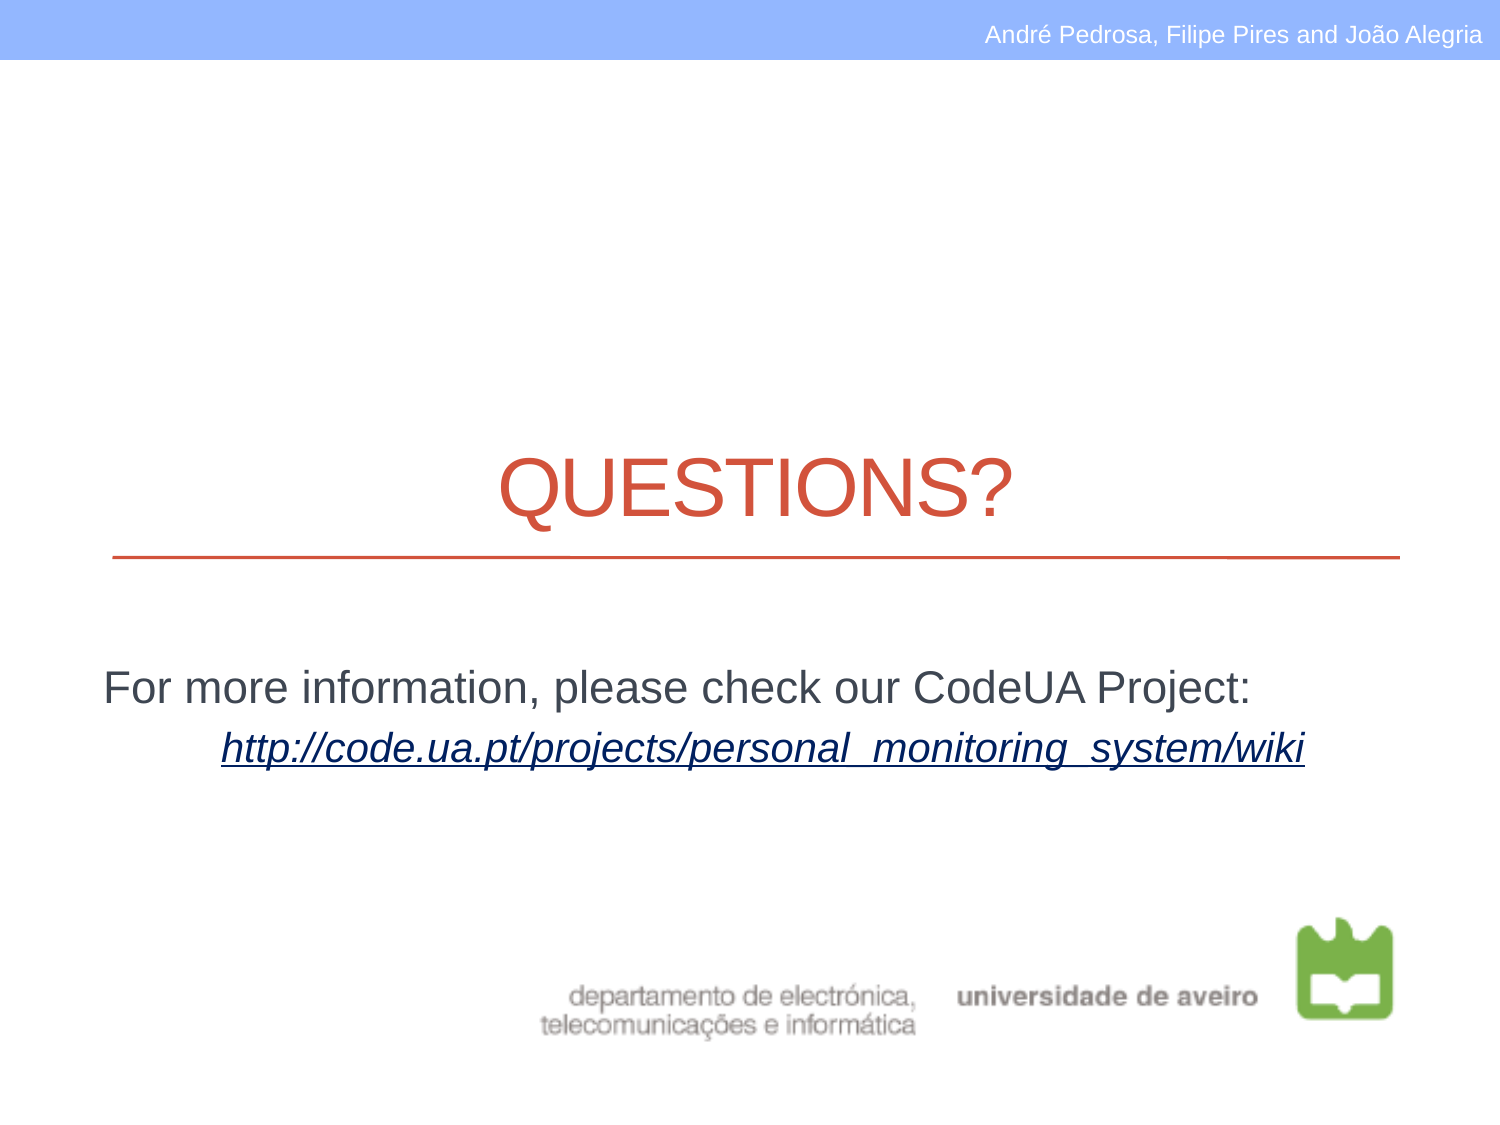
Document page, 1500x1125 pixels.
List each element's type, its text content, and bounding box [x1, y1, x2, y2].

text_box For more information, please check our CodeUA Project: http://code.ua.pt/projects/personal_monitoring_system/wiki [88, 649, 1439, 800]
text_box Questions? [112, 224, 1400, 541]
text_box André Pedrosa, Filipe Pires and João Alegria [969, 11, 1499, 87]
picture [517, 899, 1415, 1063]
